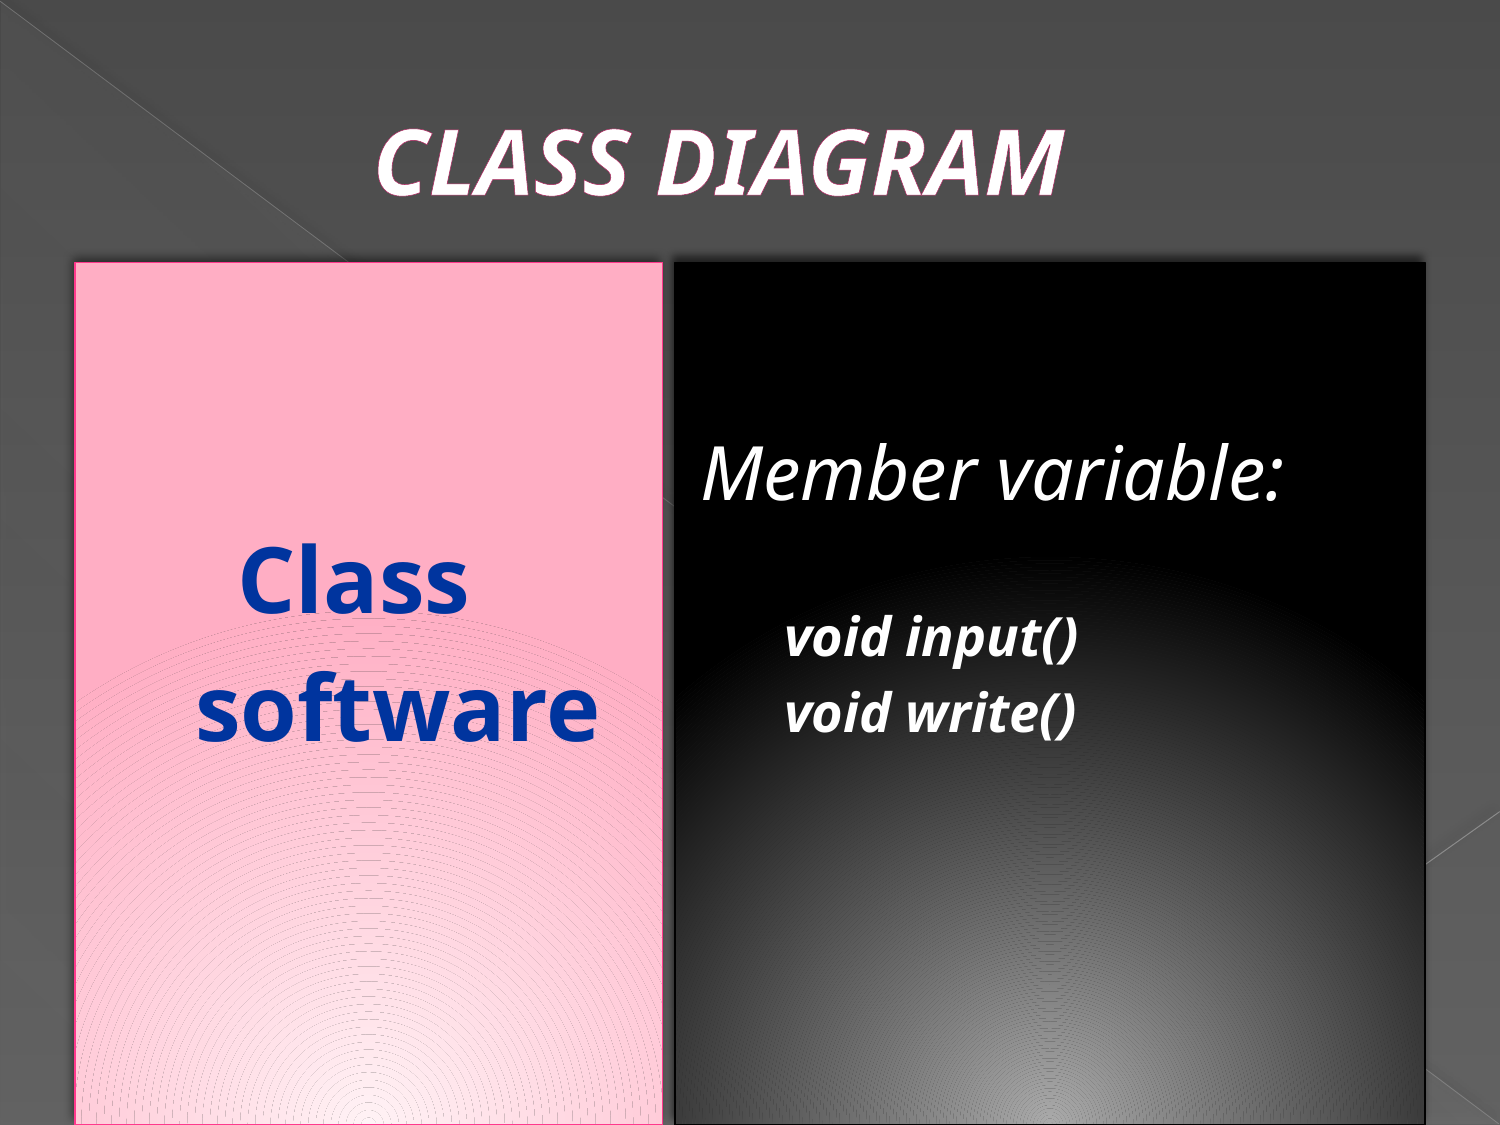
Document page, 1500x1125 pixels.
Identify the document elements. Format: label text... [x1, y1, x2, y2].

title CLASS DIAGRAM [75, 43, 1425, 254]
list Member variable: void input() void write() [674, 262, 1426, 1125]
list Class software [74, 262, 663, 1125]
